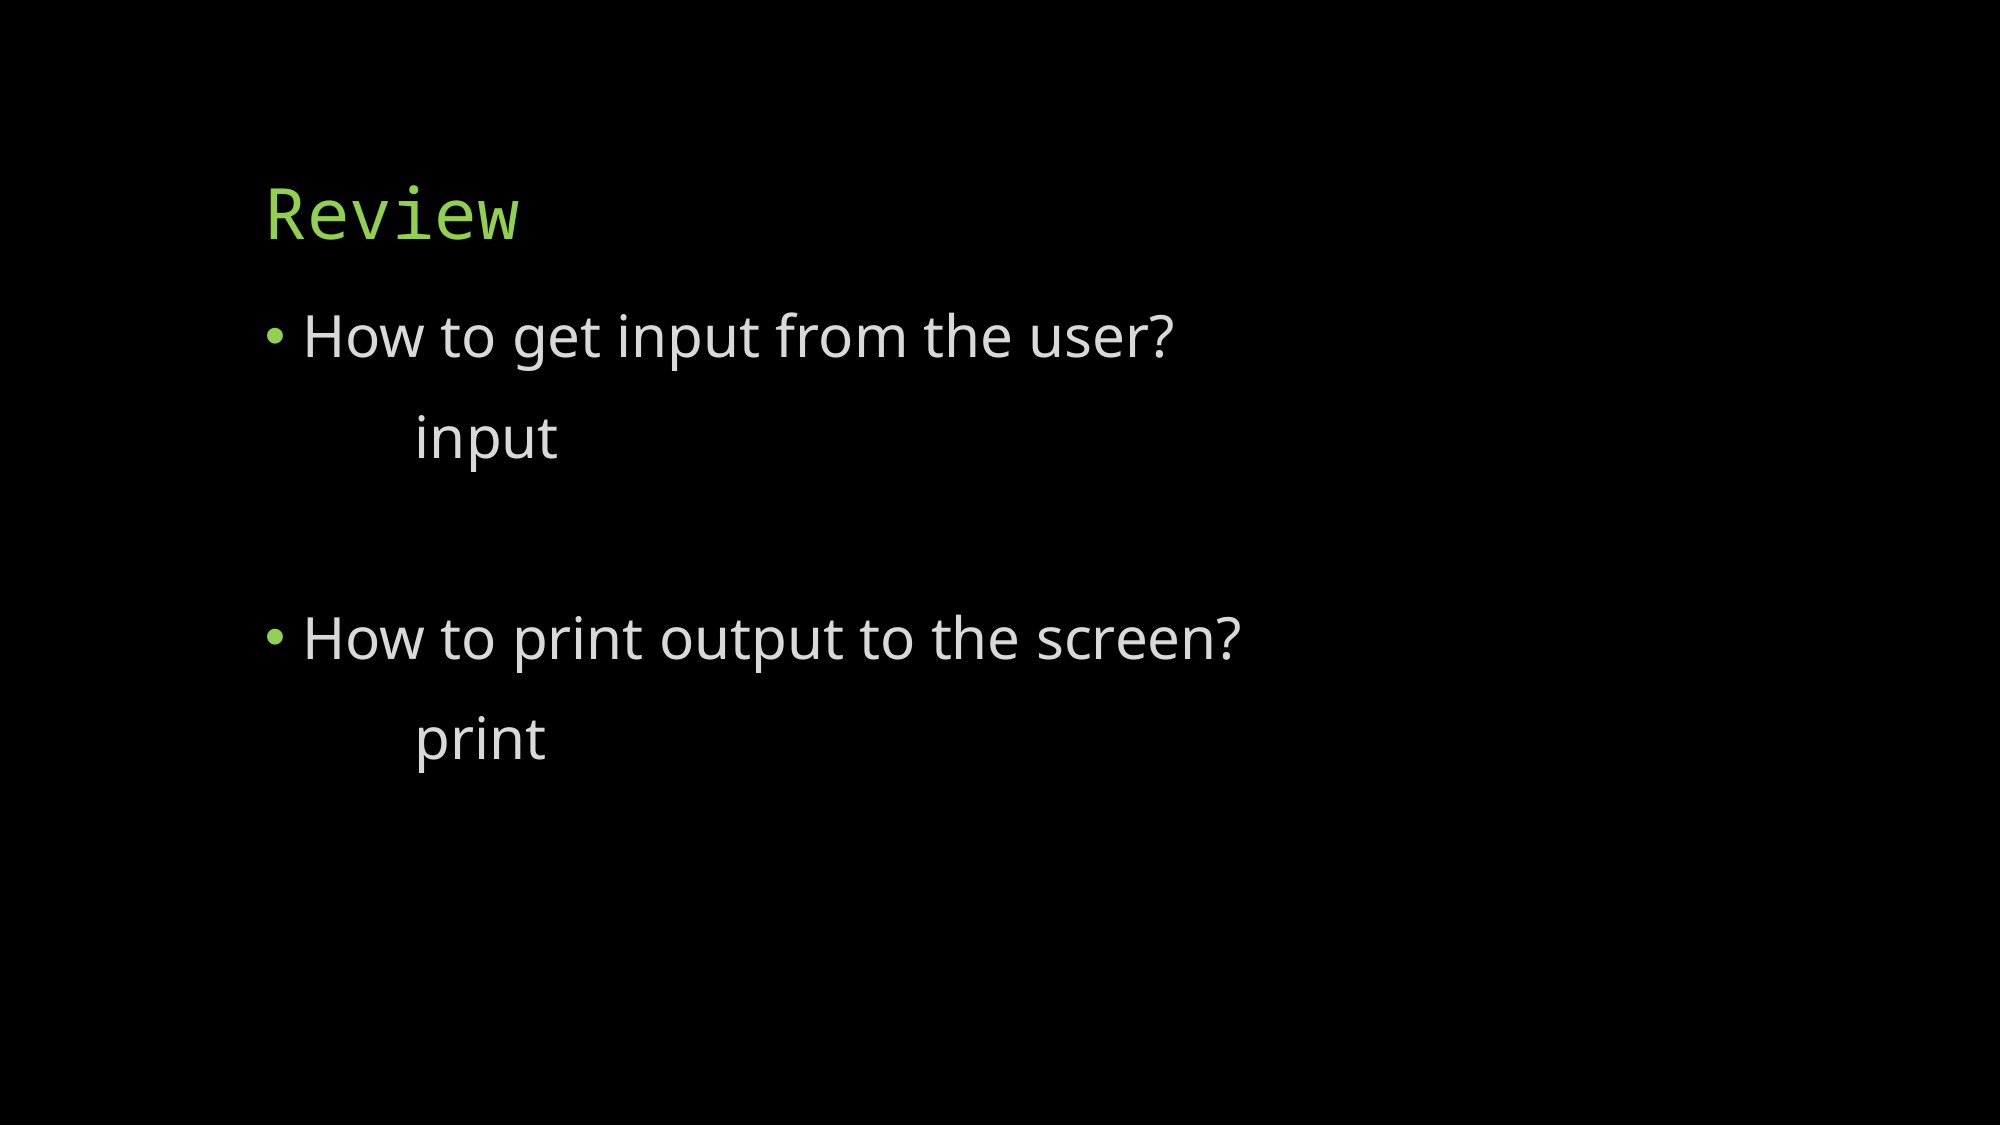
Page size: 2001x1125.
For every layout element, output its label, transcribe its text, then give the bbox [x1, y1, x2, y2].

list How to get input from the user? input How to print output to the screen? print [249, 299, 1750, 1000]
title Review [249, 75, 1750, 263]
